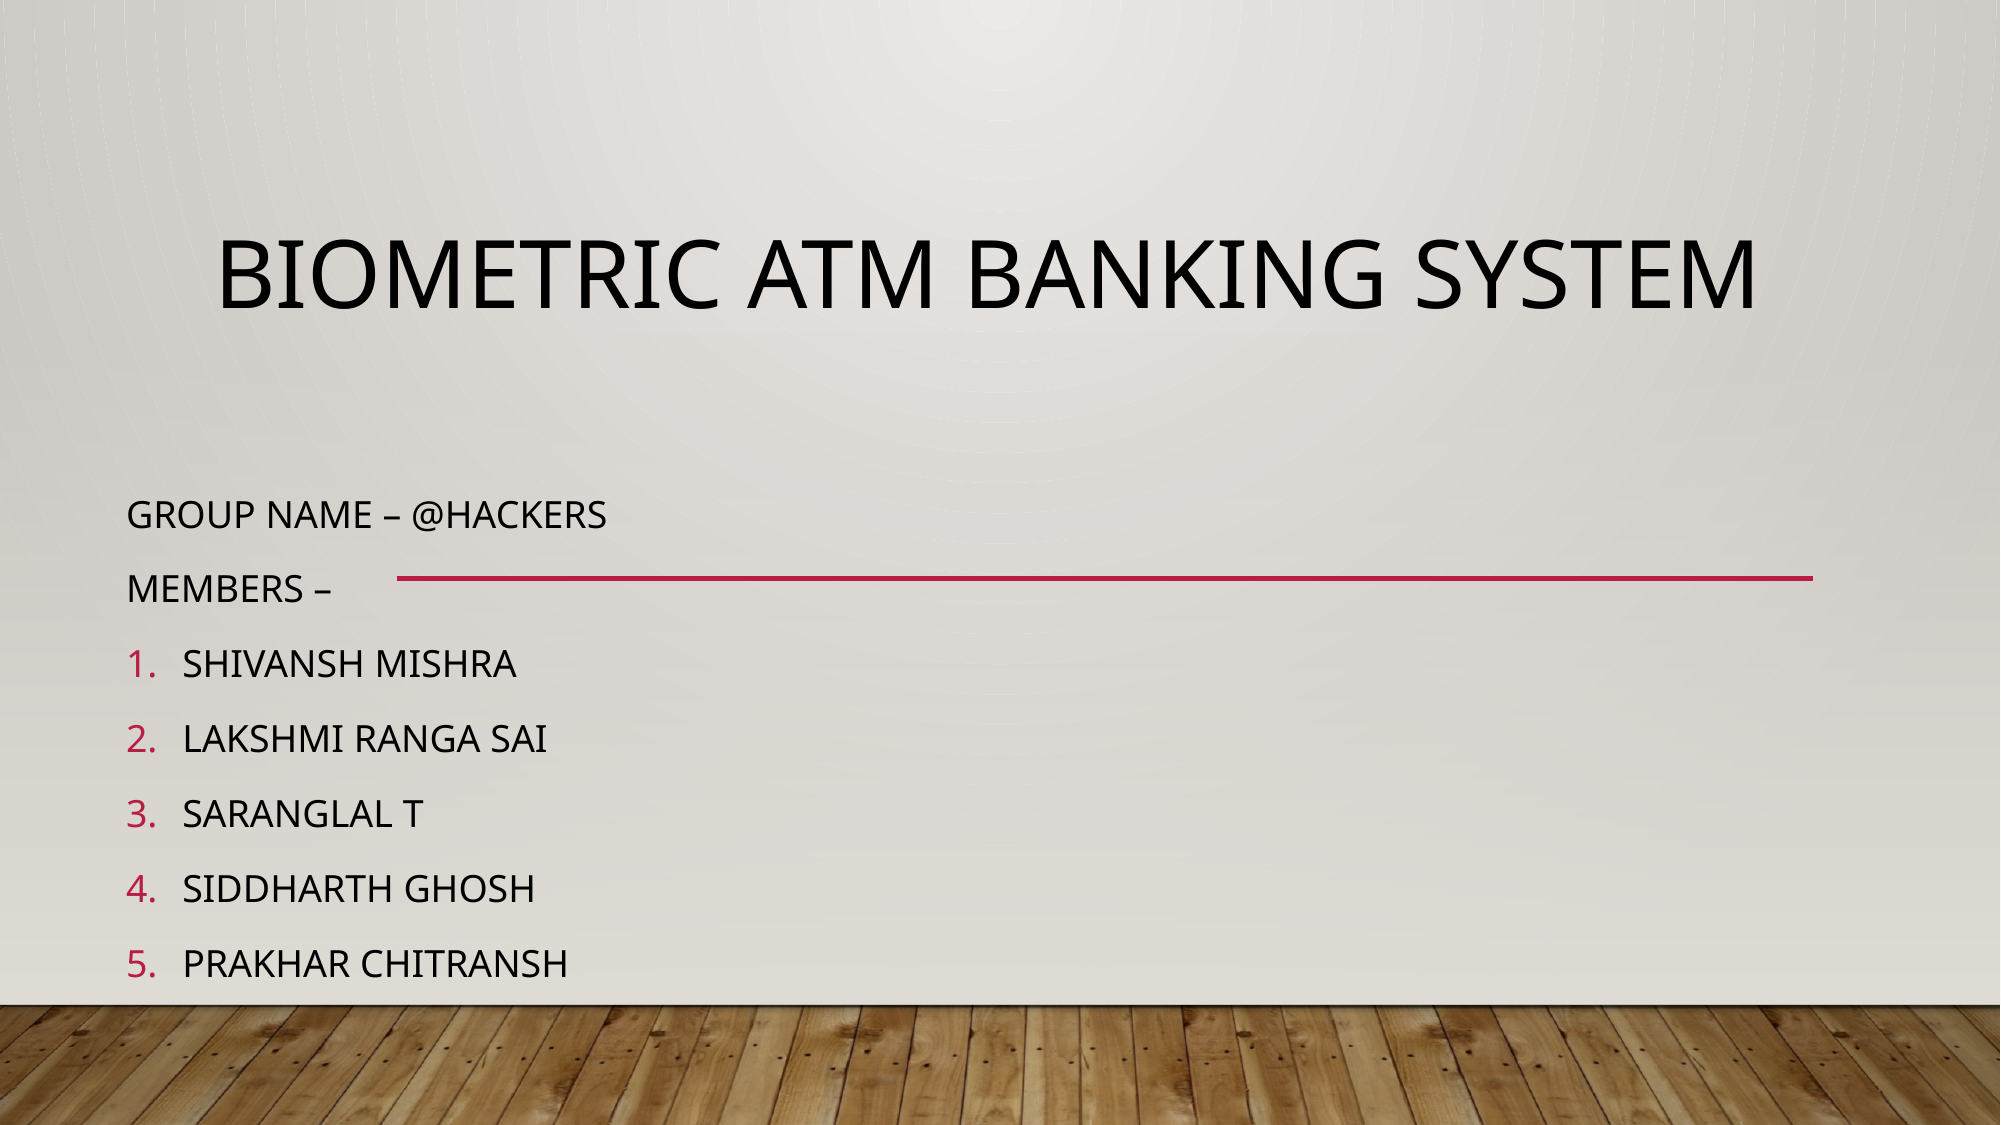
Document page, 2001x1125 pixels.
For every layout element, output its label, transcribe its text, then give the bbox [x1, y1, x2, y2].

title Biometric ATM Banking System [186, 127, 1814, 544]
subtitle Group name – @Hackers members – SHIVANSH Mishra LAKSHMI RANGA SAI SARANGLAL T SIDDHARTH GHOSH Prakhar chitransh [110, 466, 1750, 1050]
picture [0, 1005, 2000, 1125]
